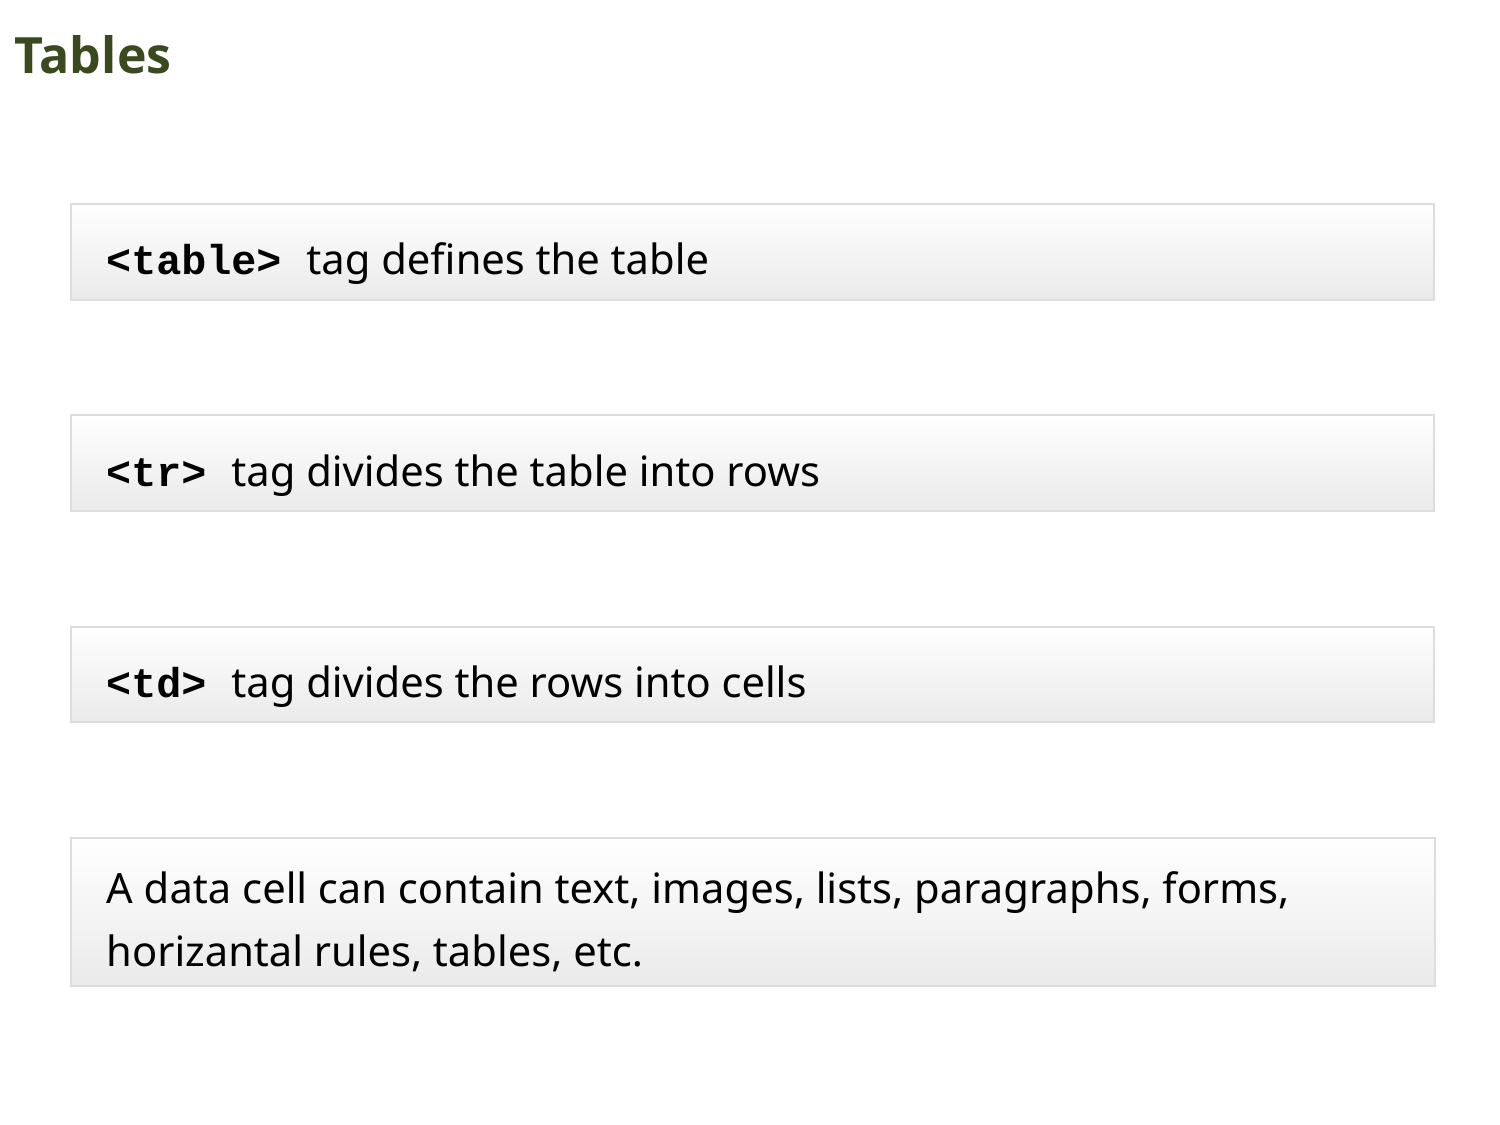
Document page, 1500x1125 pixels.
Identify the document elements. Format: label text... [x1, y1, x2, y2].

text_box <tr> tag divides the table into rows [70, 415, 1435, 512]
text_box Tables [0, 21, 1350, 86]
text_box <td> tag divides the rows into cells [70, 626, 1435, 723]
text_box A data cell can contain text, images, lists, paragraphs, forms, horizantal rules, tables, etc. [70, 837, 1435, 987]
text_box <table> tag defines the table [70, 203, 1435, 300]
